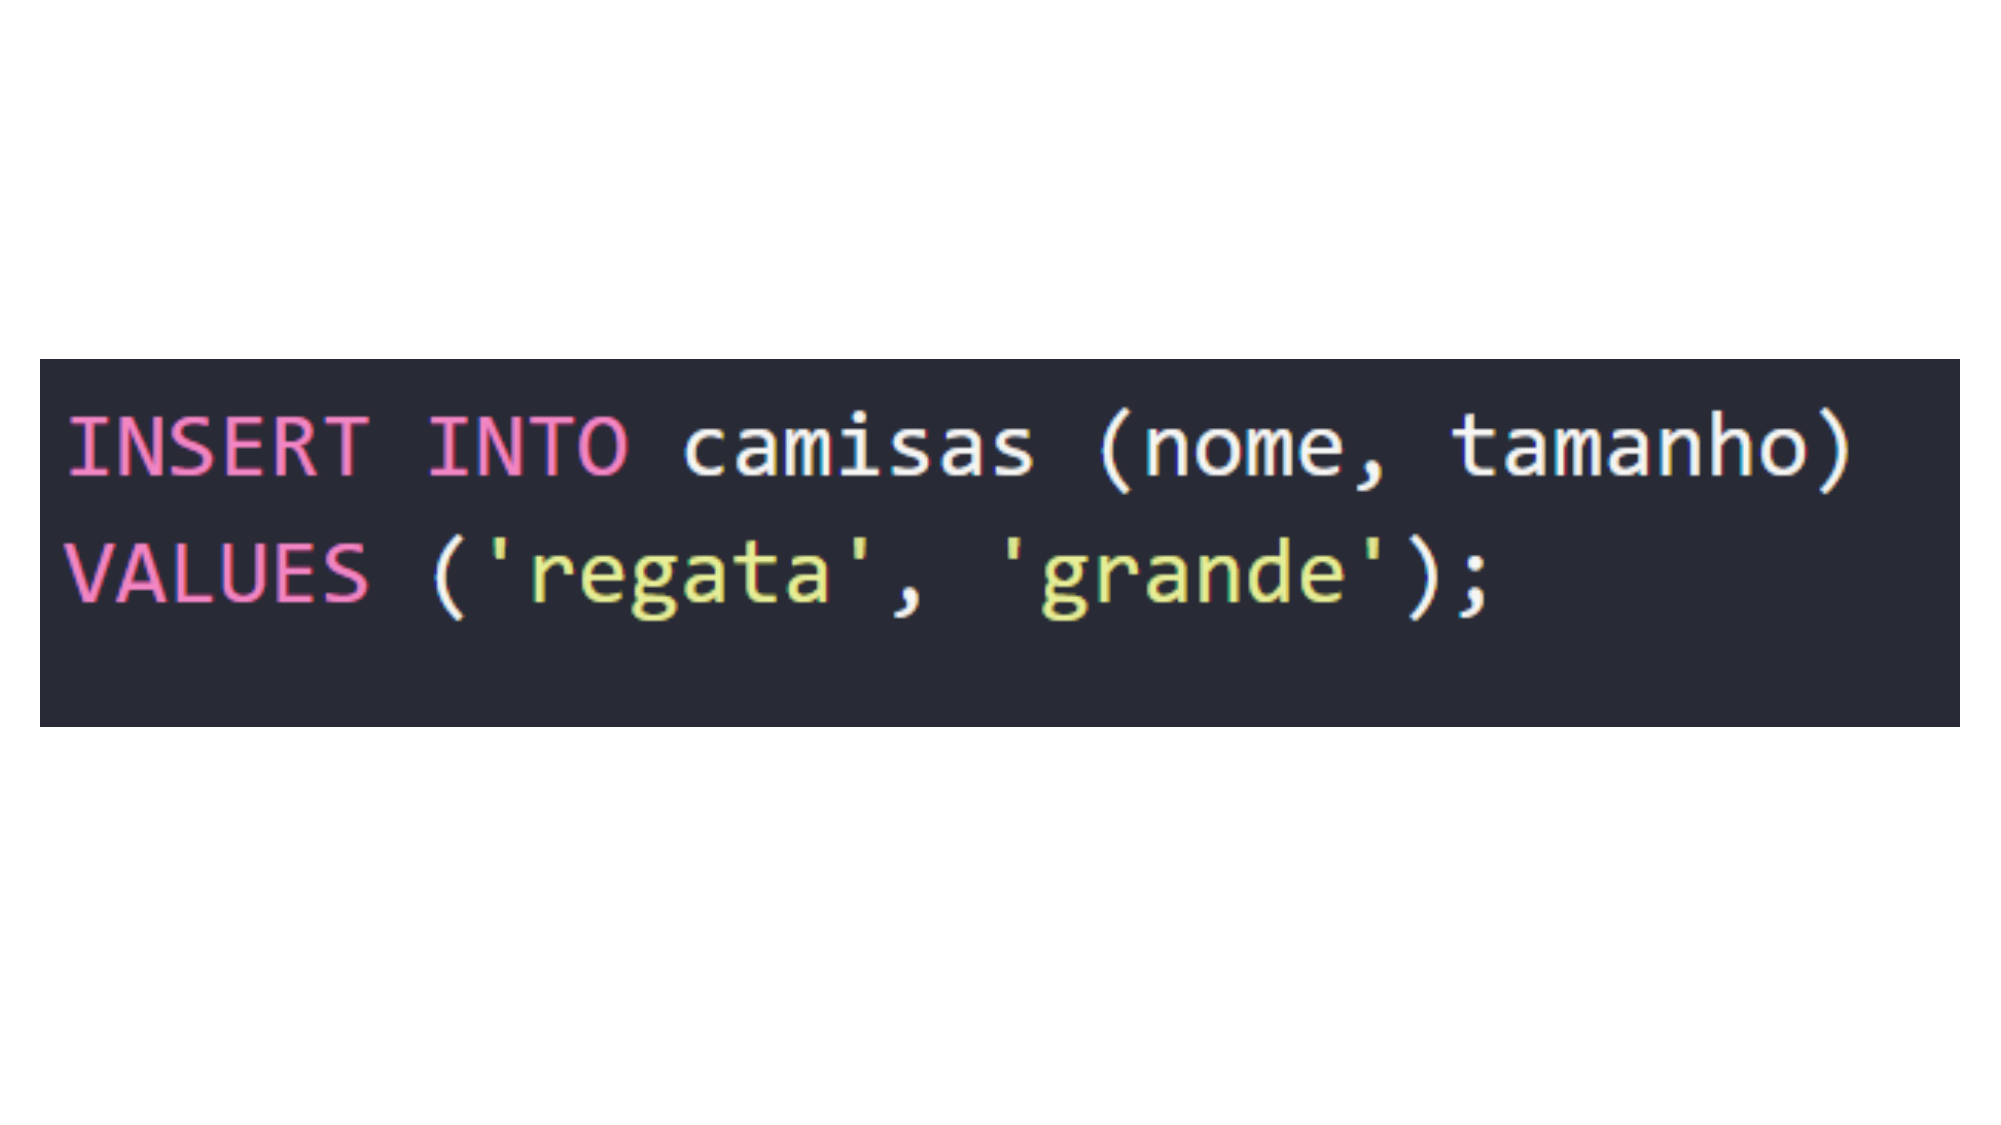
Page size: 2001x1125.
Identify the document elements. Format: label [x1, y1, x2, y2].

list [40, 359, 1960, 727]
